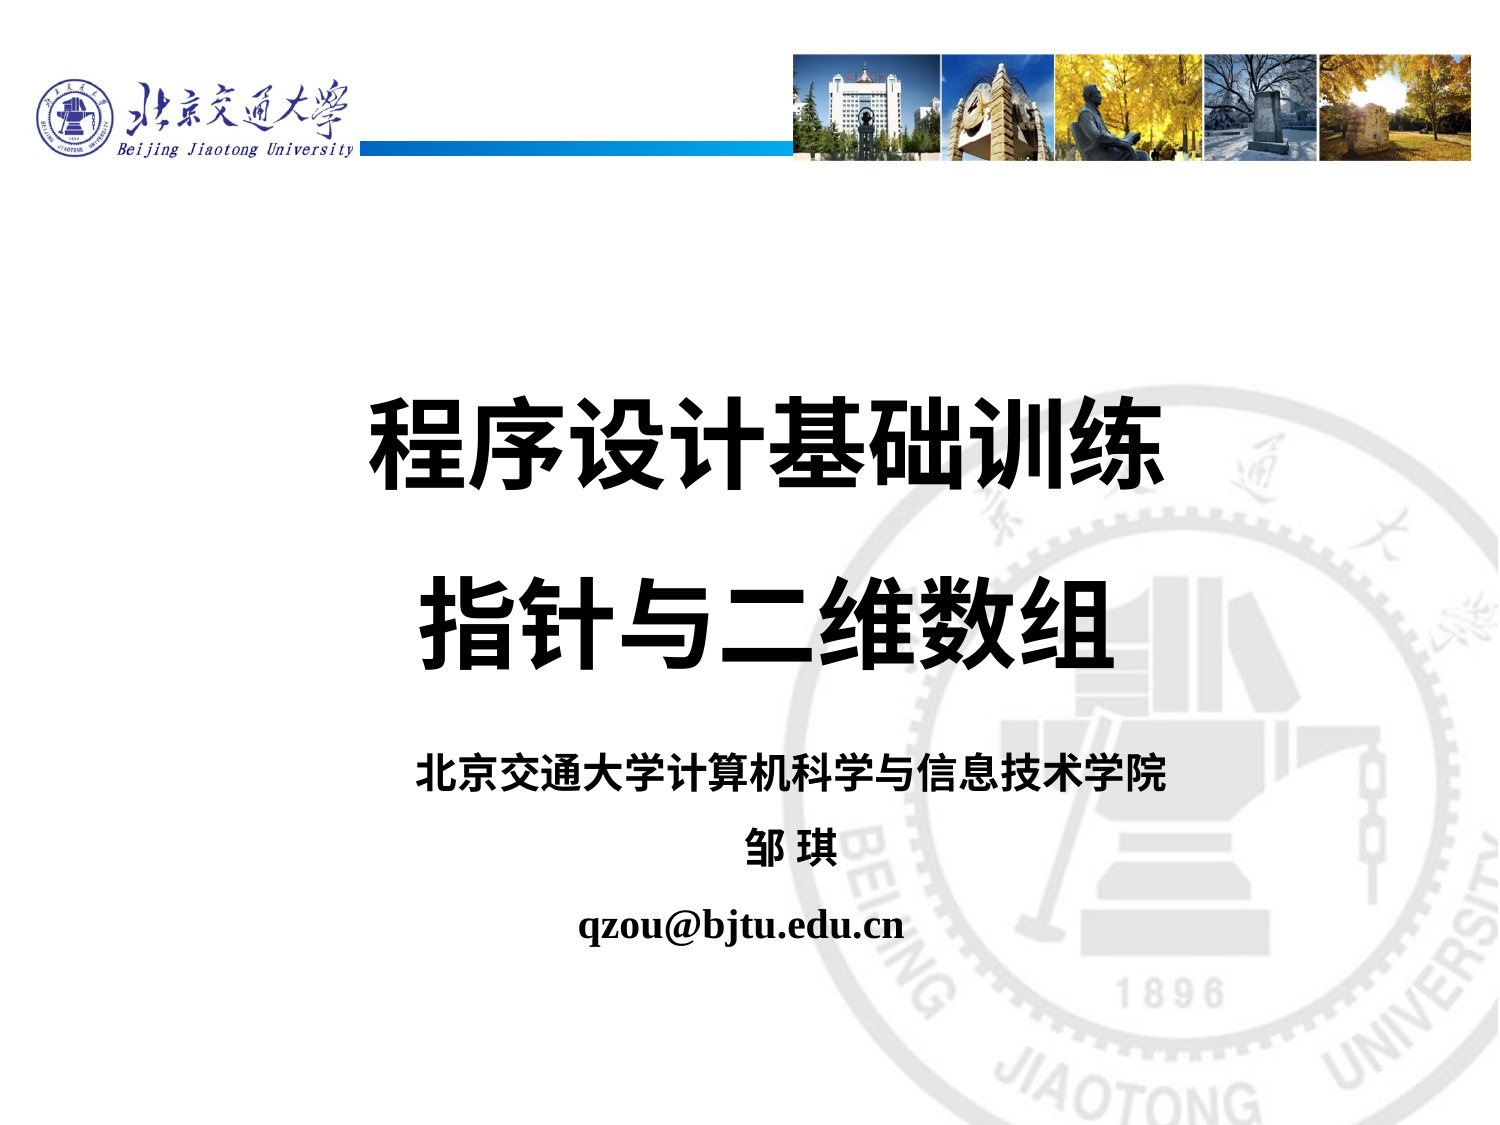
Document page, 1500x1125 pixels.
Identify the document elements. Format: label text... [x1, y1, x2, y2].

picture [793, 53, 1471, 162]
text_box 北京交通大学计算机科学与信息技术学院 邹 琪 qzou@bjtu.edu.cn [348, 714, 1235, 955]
picture [761, 372, 1499, 1125]
text_box 程序设计基础训练 指针与二维数组 [100, 314, 1436, 689]
picture [30, 71, 353, 161]
